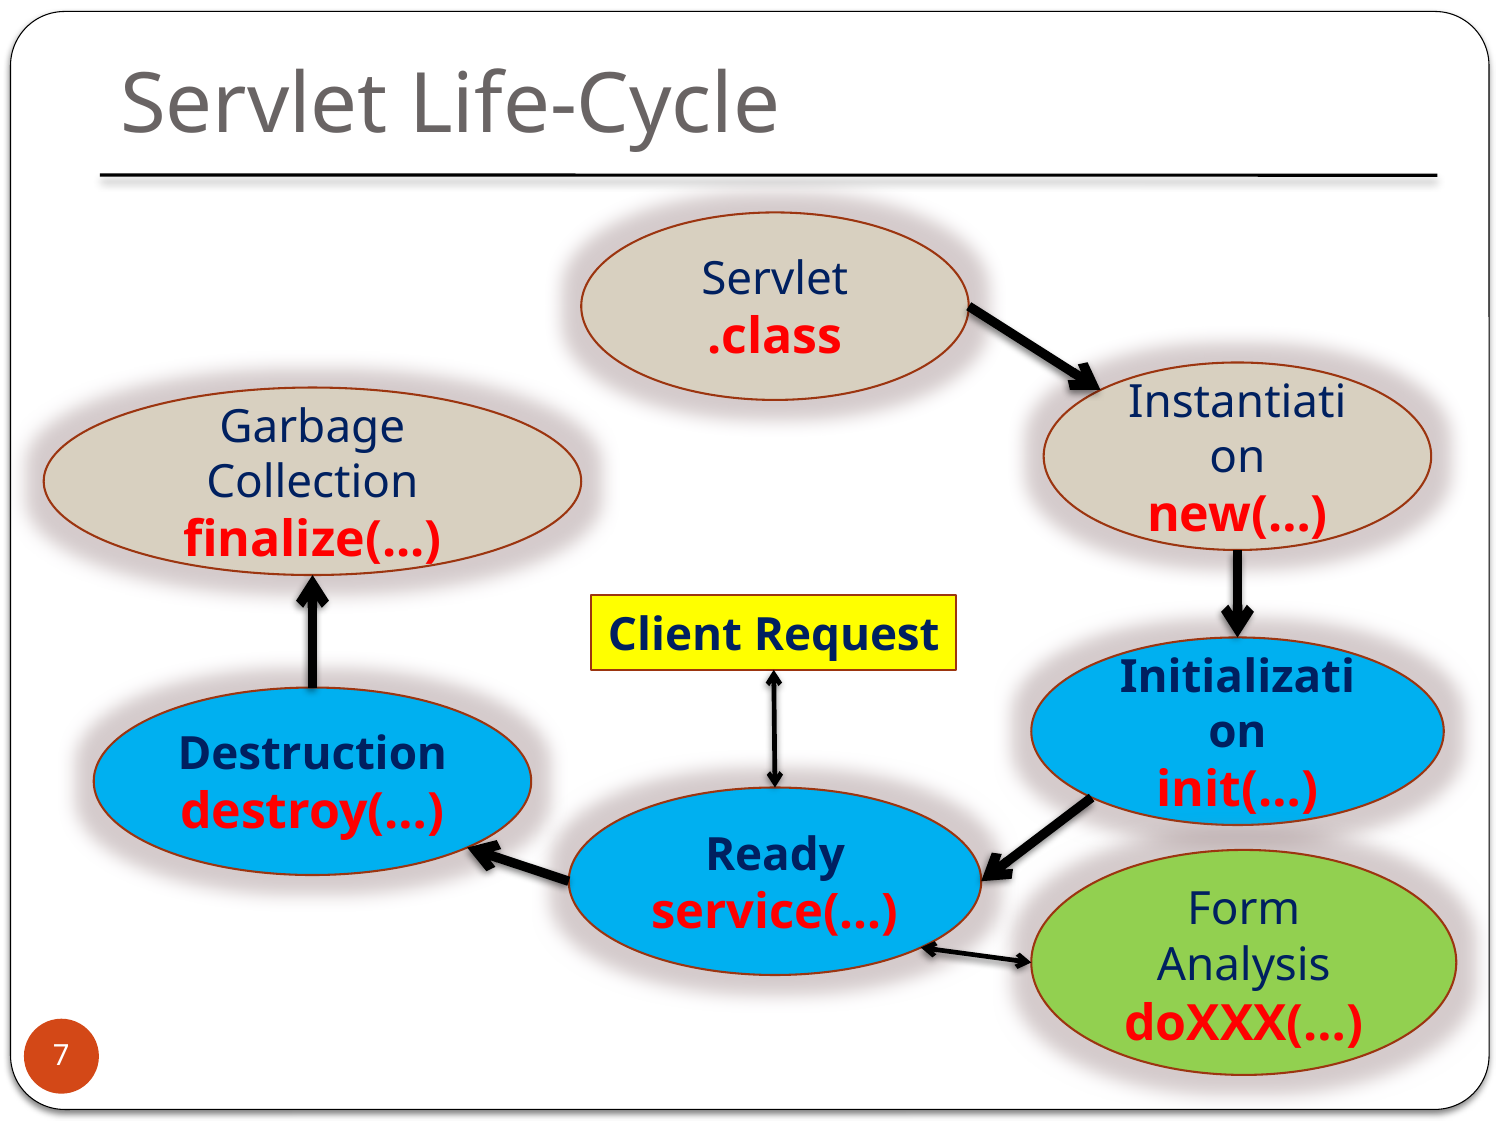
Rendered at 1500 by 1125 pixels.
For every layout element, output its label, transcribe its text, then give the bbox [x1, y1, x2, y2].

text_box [43, 174, 1457, 1076]
text_box Servlet Life-Cycle [105, 32, 1381, 165]
text_box 7 [23, 1026, 87, 1094]
